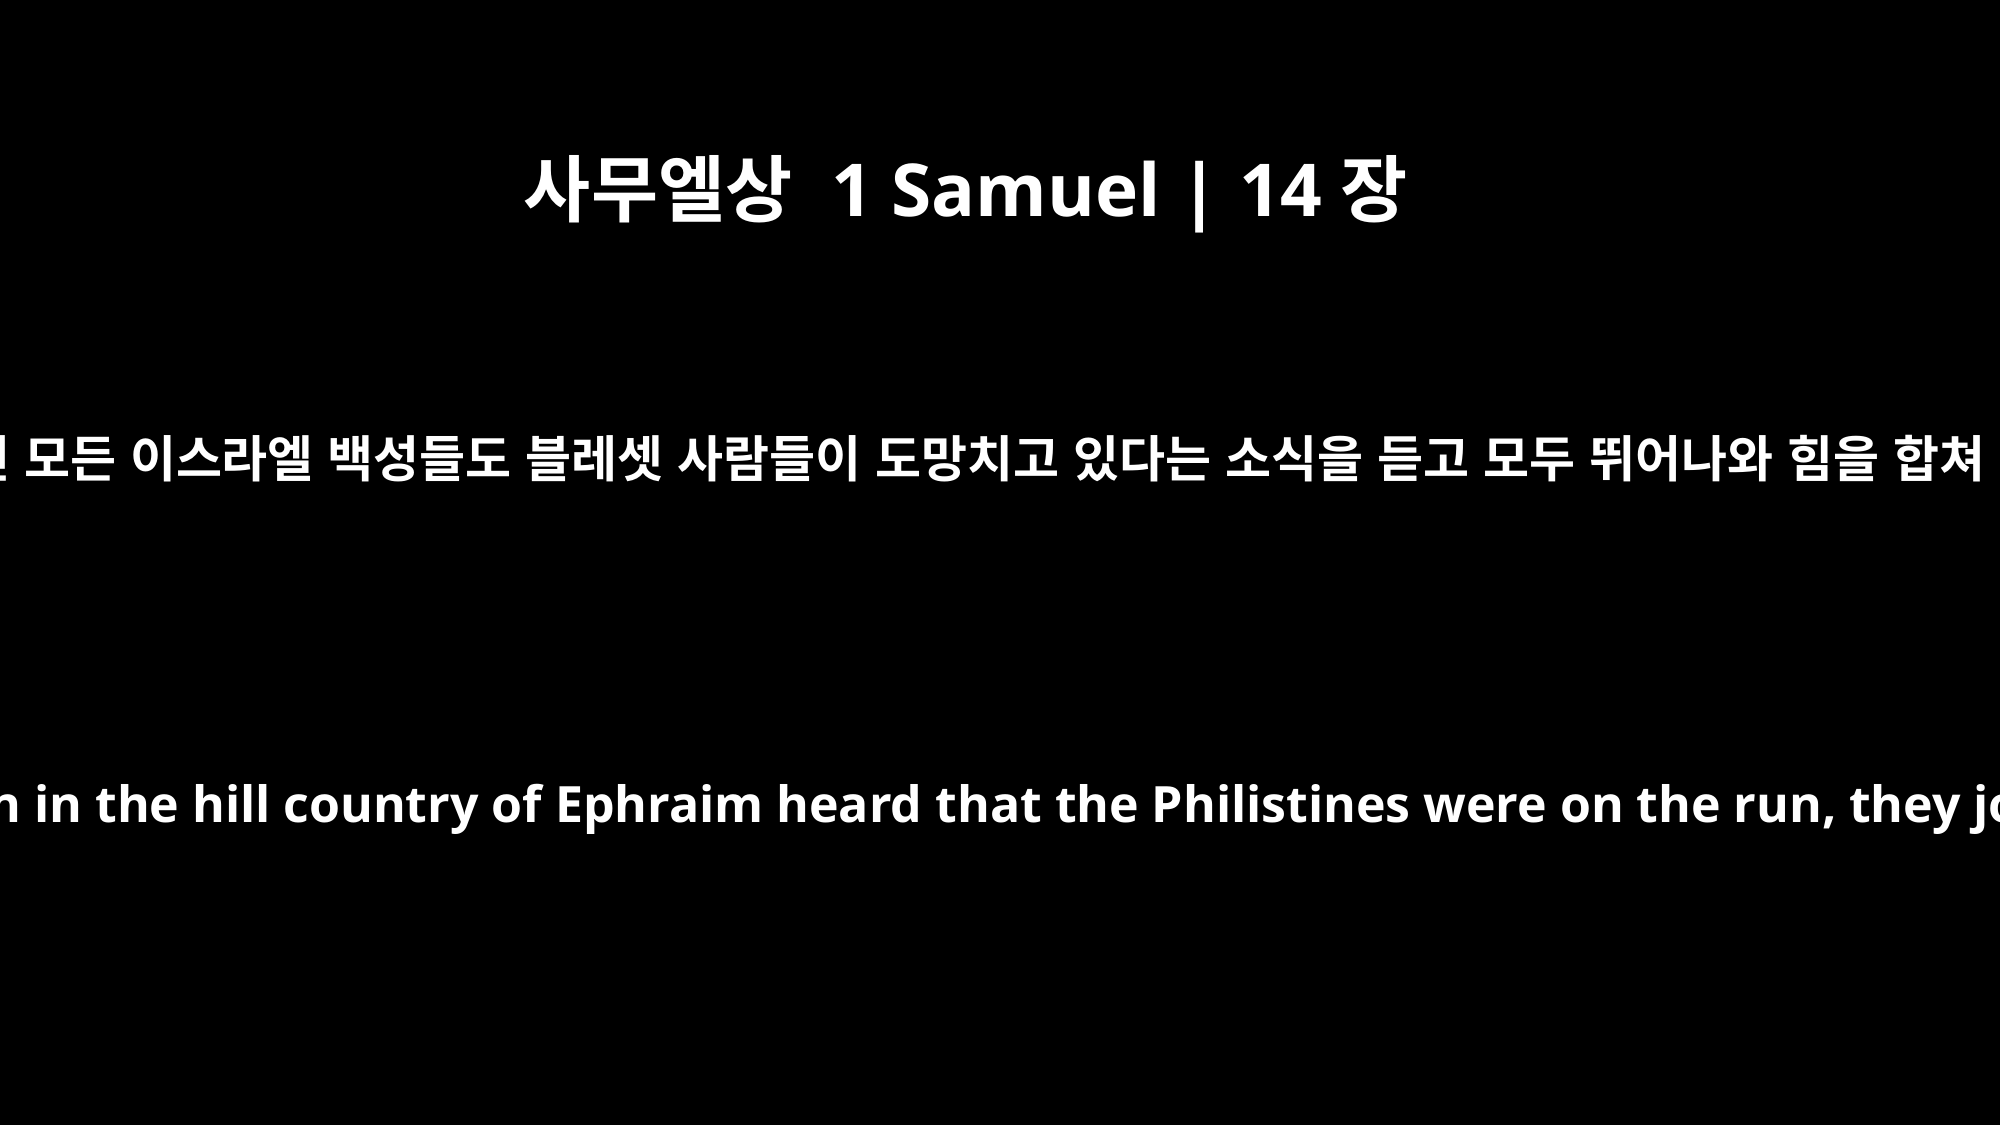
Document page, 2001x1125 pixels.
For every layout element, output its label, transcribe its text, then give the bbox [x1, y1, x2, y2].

text_box 사무엘상 1 Samuel | 14장 [509, 136, 1423, 239]
text_box 22 에브라임 산지에 숨어 있던 모든 이스라엘 백성들도 블레셋 사람들이 도망치고 있다는 소식을 듣고 모두 뛰어나와 힘을 합쳐 그들을 뒤쫓았습니다. [0, 359, 2000, 495]
text_box When all the Israelites who had hidden in the hill country of Ephraim heard that the Philistines were on the run, they joined the battle in hot pursuit. [0, 764, 2000, 840]
